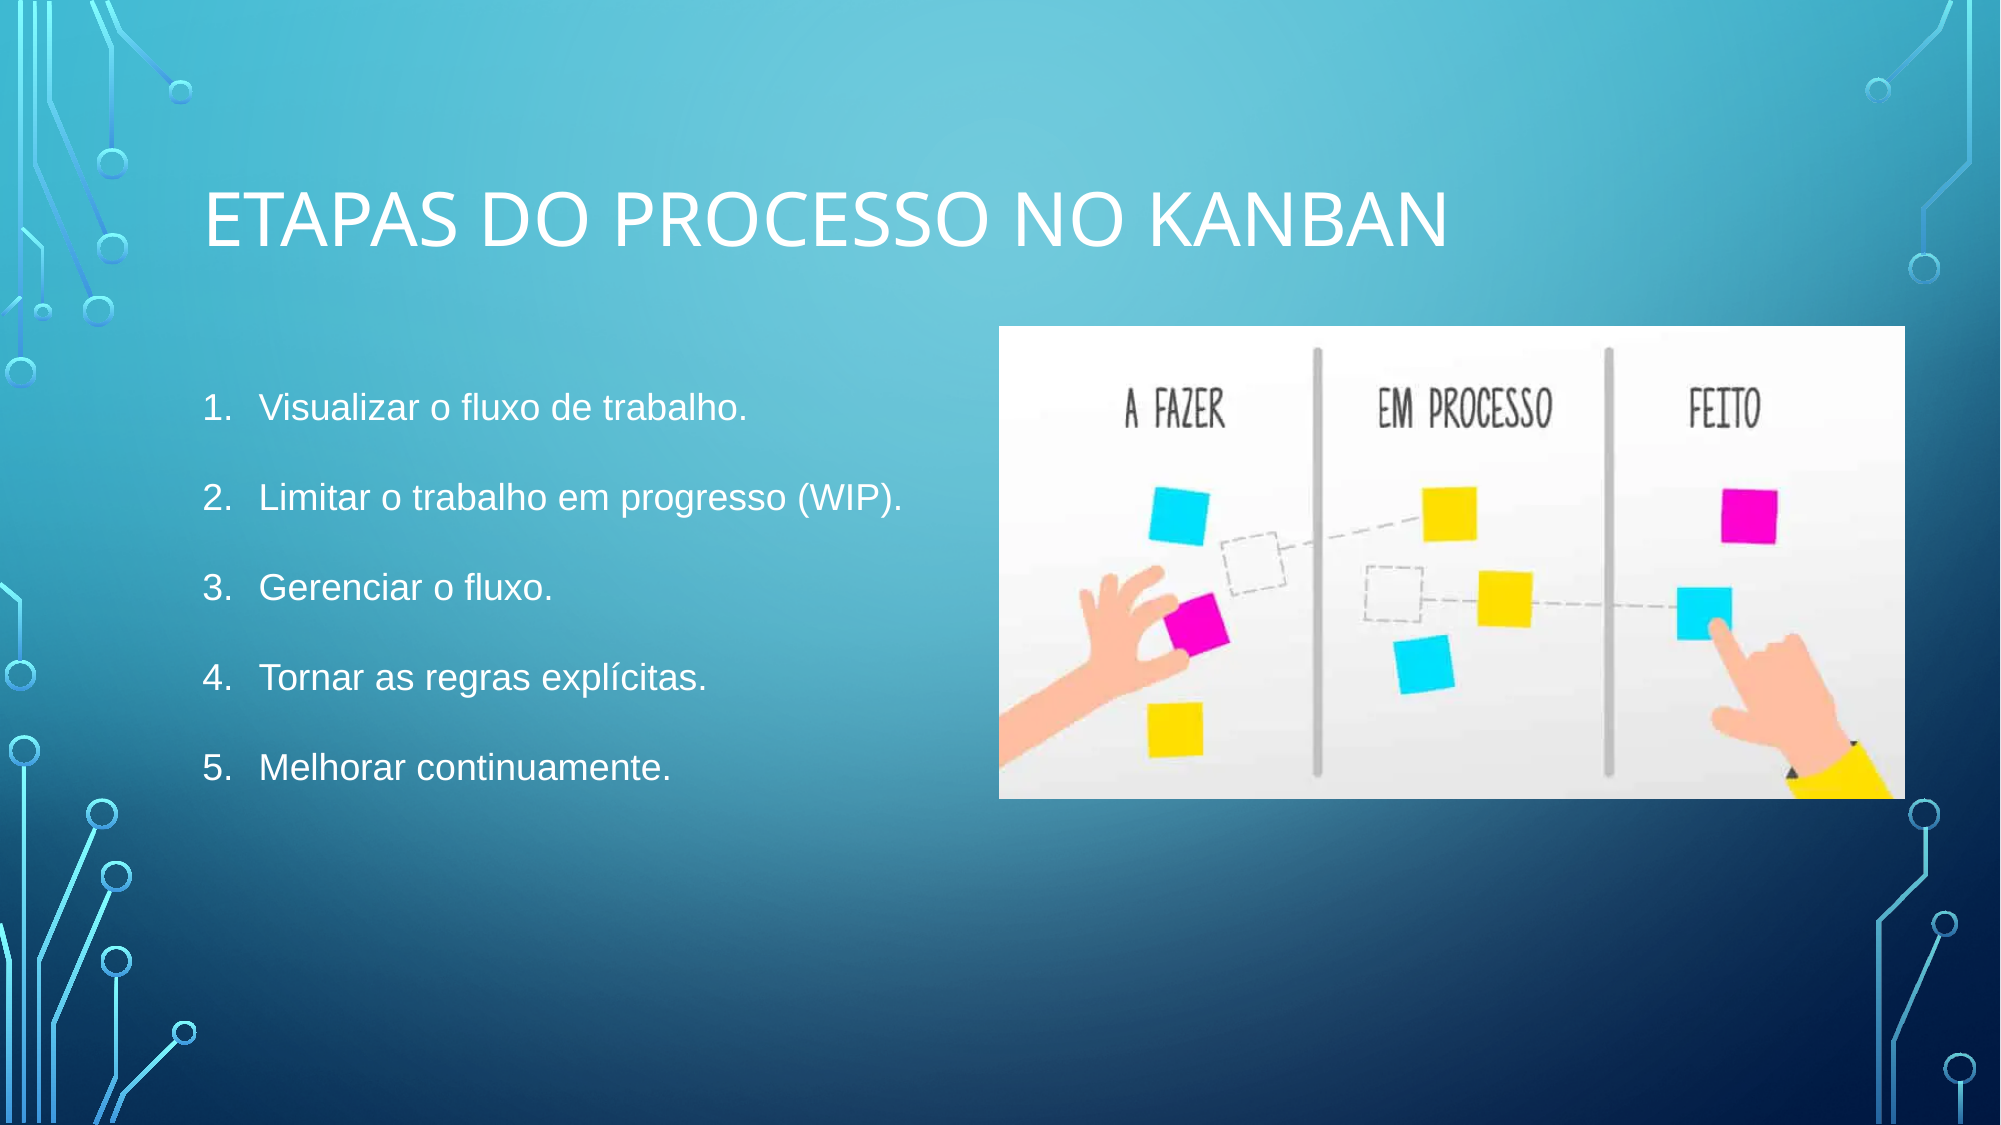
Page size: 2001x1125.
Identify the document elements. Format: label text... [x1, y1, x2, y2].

list Visualizar o fluxo de trabalho. Limitar o trabalho em progresso (WIP). Gerenciar o fluxo. Tornar as regras explícitas. Melhorar continuamente. [187, 236, 927, 889]
picture [999, 326, 1905, 799]
title Etapas do Processo no Kanban [187, 101, 1813, 344]
